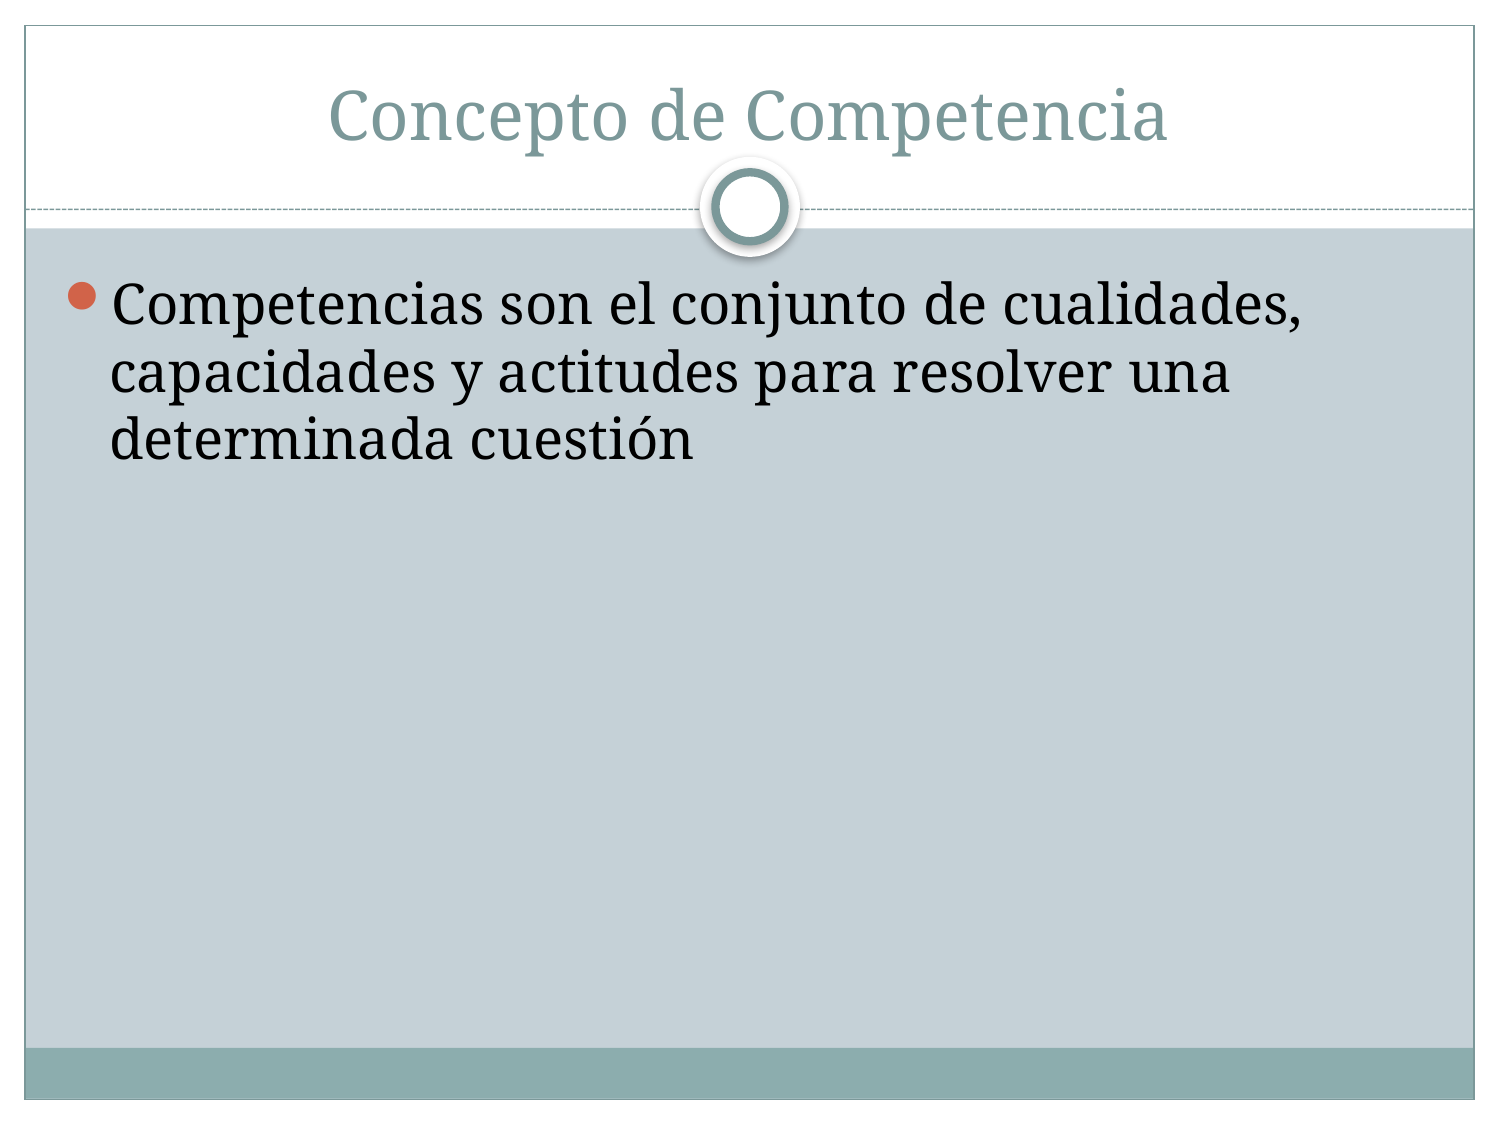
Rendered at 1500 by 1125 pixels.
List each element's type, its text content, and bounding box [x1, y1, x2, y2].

title Concepto de Competencia [49, 37, 1450, 162]
list Competencias son el conjunto de cualidades, capacidades y actitudes para resolver una determinada cuestión [49, 261, 1445, 1012]
